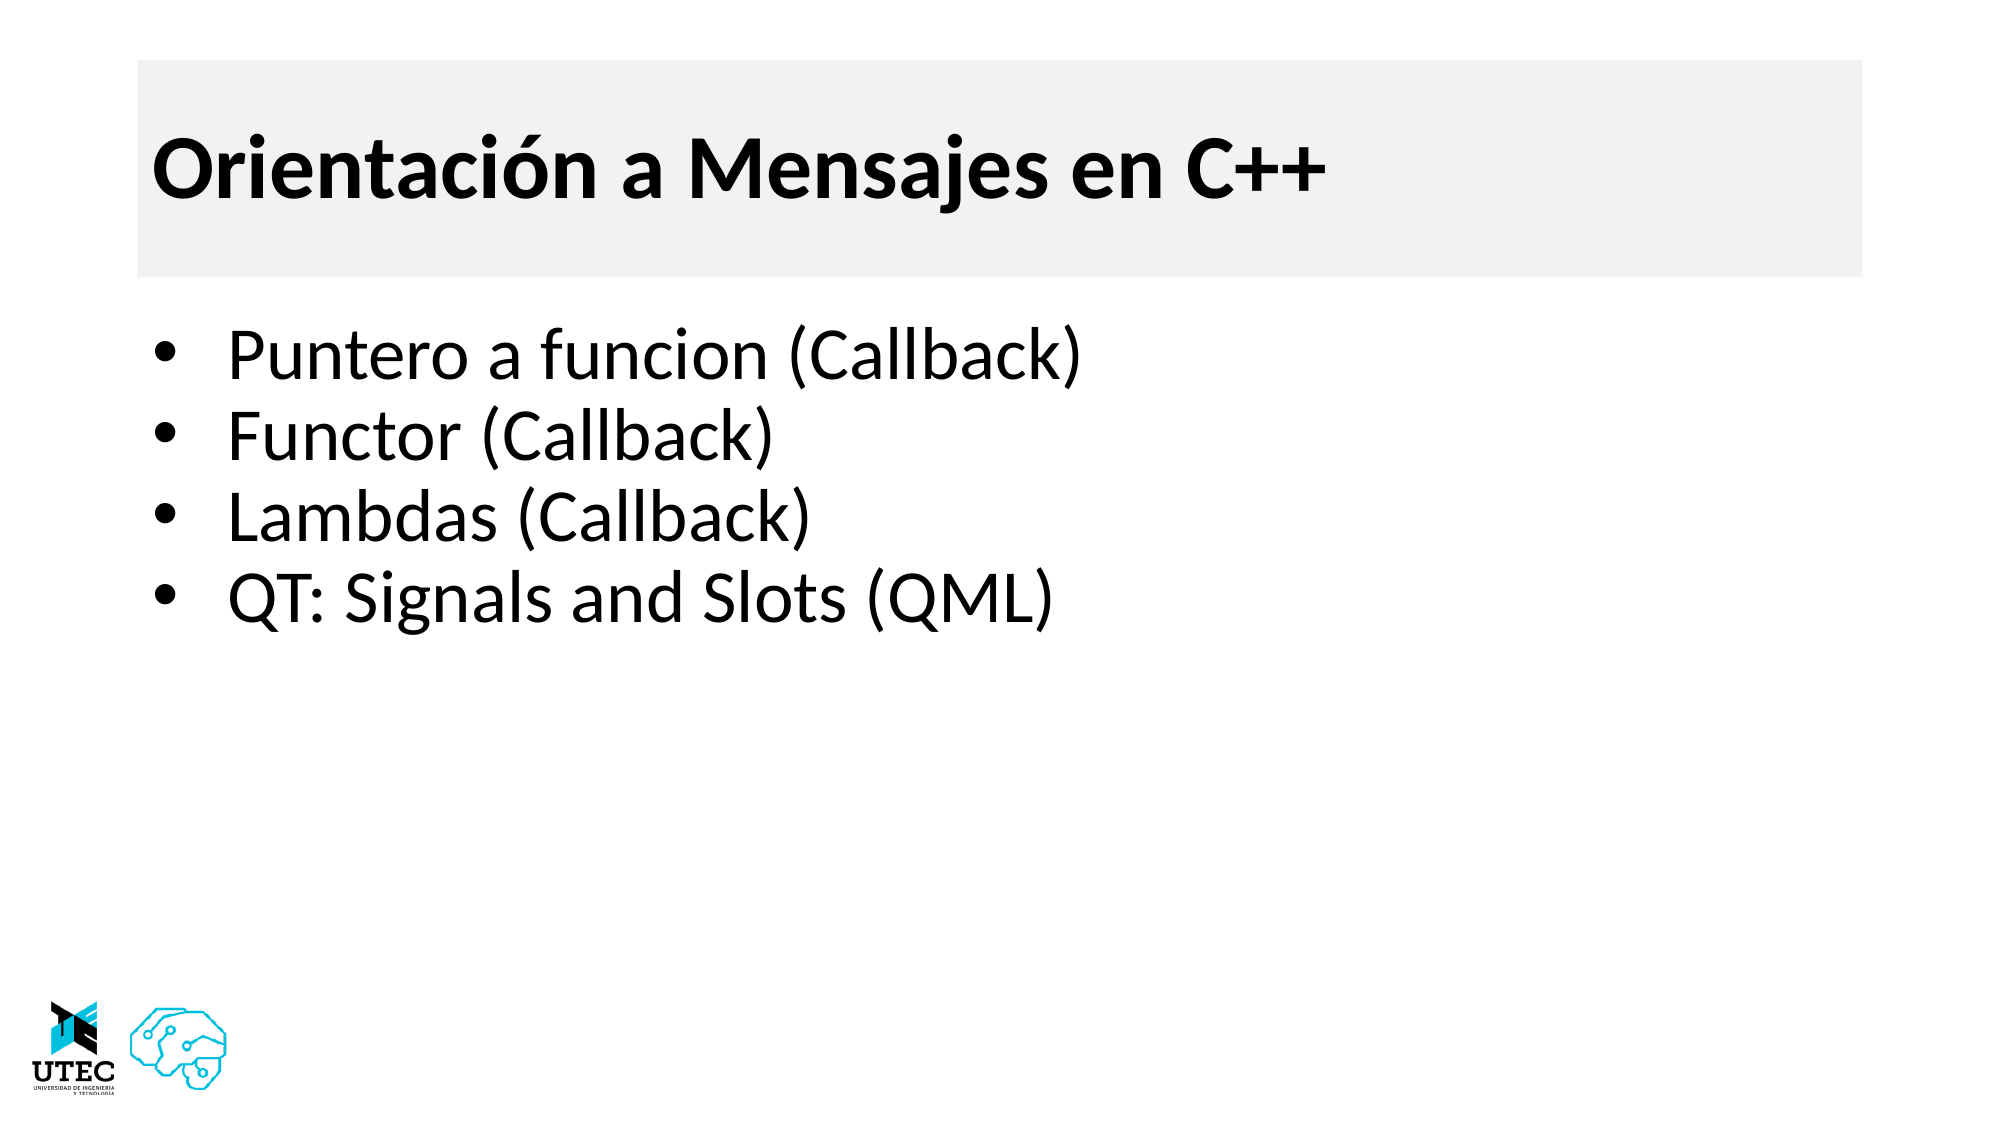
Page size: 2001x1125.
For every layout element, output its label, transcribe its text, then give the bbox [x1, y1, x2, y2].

list Puntero a funcion (Callback) Functor (Callback) Lambdas (Callback) QT: Signals and Slots (QML) [137, 299, 1863, 1014]
picture [32, 1001, 114, 1095]
title Orientación a Mensajes en C++ [137, 59, 1863, 278]
picture [125, 1001, 230, 1095]
